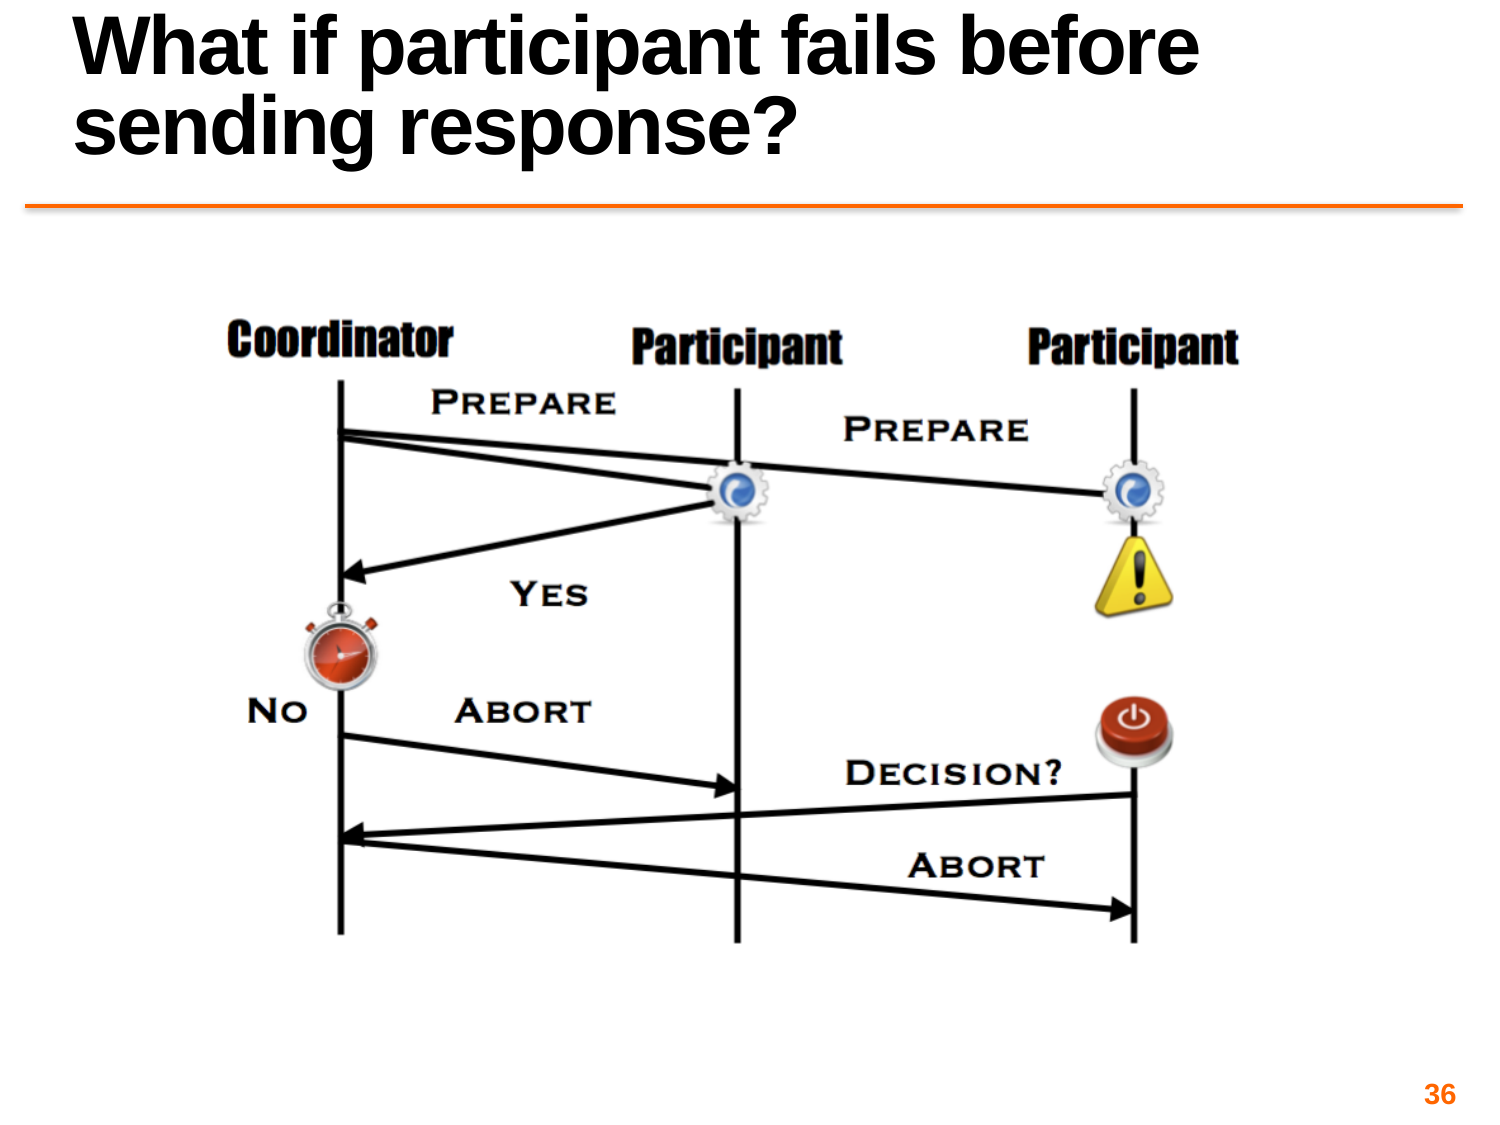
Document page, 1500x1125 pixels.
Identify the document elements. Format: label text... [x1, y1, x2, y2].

picture [185, 307, 1298, 974]
title What if participant fails before sending response? [57, 2, 1463, 178]
slide_number 36 [1112, 1074, 1463, 1110]
